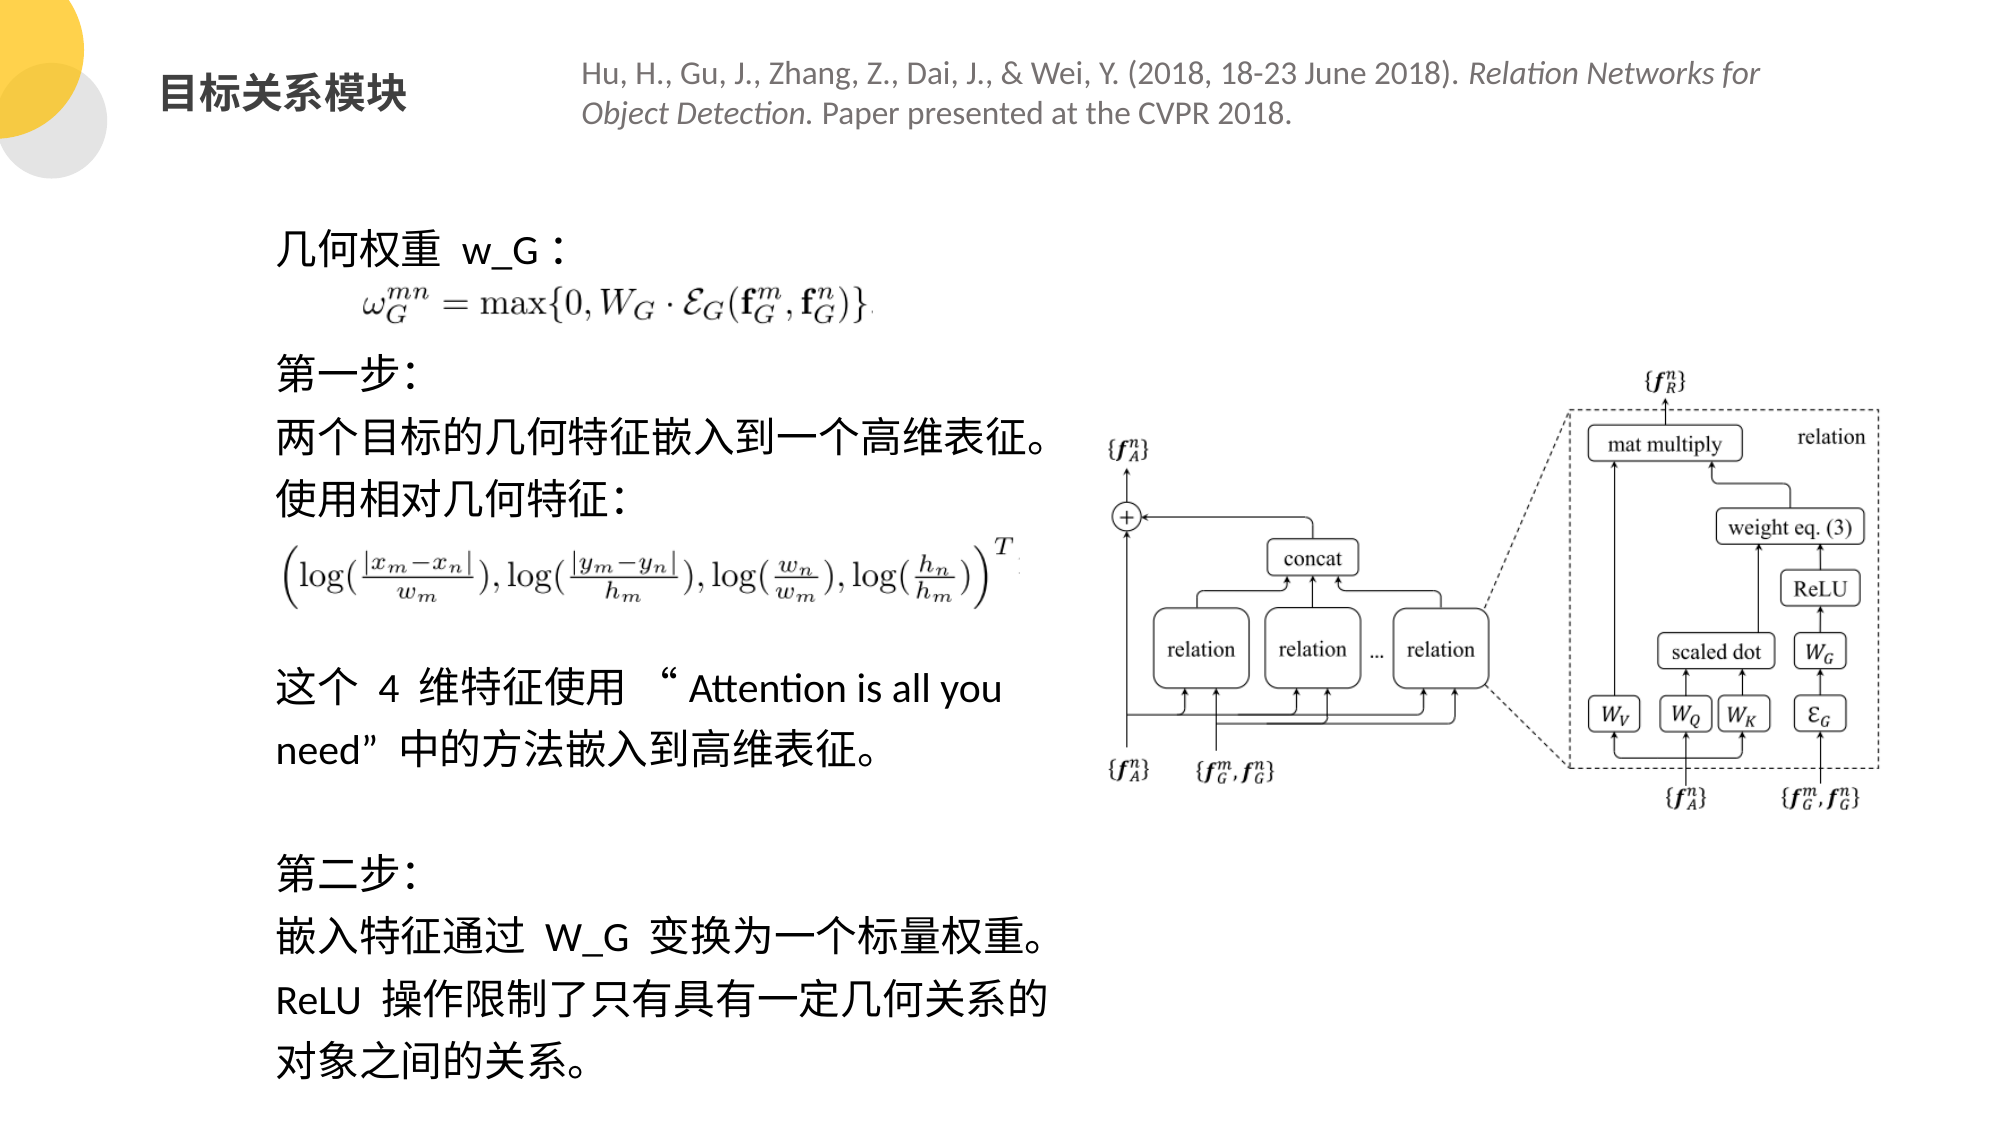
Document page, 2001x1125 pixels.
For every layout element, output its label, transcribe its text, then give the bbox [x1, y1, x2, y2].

picture [1072, 349, 1914, 838]
picture [354, 276, 873, 335]
text_box 几何权重 w_G： 第一步： 两个目标的几何特征嵌入到一个高维表征。使用相对几何特征： 这个 4 维特征使用 “Attention is all you need” 中的方法嵌入到高维表征。 第二步： 嵌入特征通过 W_G 变换为一个标量权重。ReLU 操作限制了只有具有一定几何关系的对象之间的关系。 [260, 203, 1071, 1093]
text_box 目标关系模块 [142, 59, 424, 124]
picture [281, 535, 1020, 610]
text_box Hu, H., Gu, J., Zhang, Z., Dai, J., & Wei, Y. (2018, 18-23 June 2018). Relation Networks for Object Detection. Paper presented at the CVPR 2018. [566, 43, 1859, 139]
